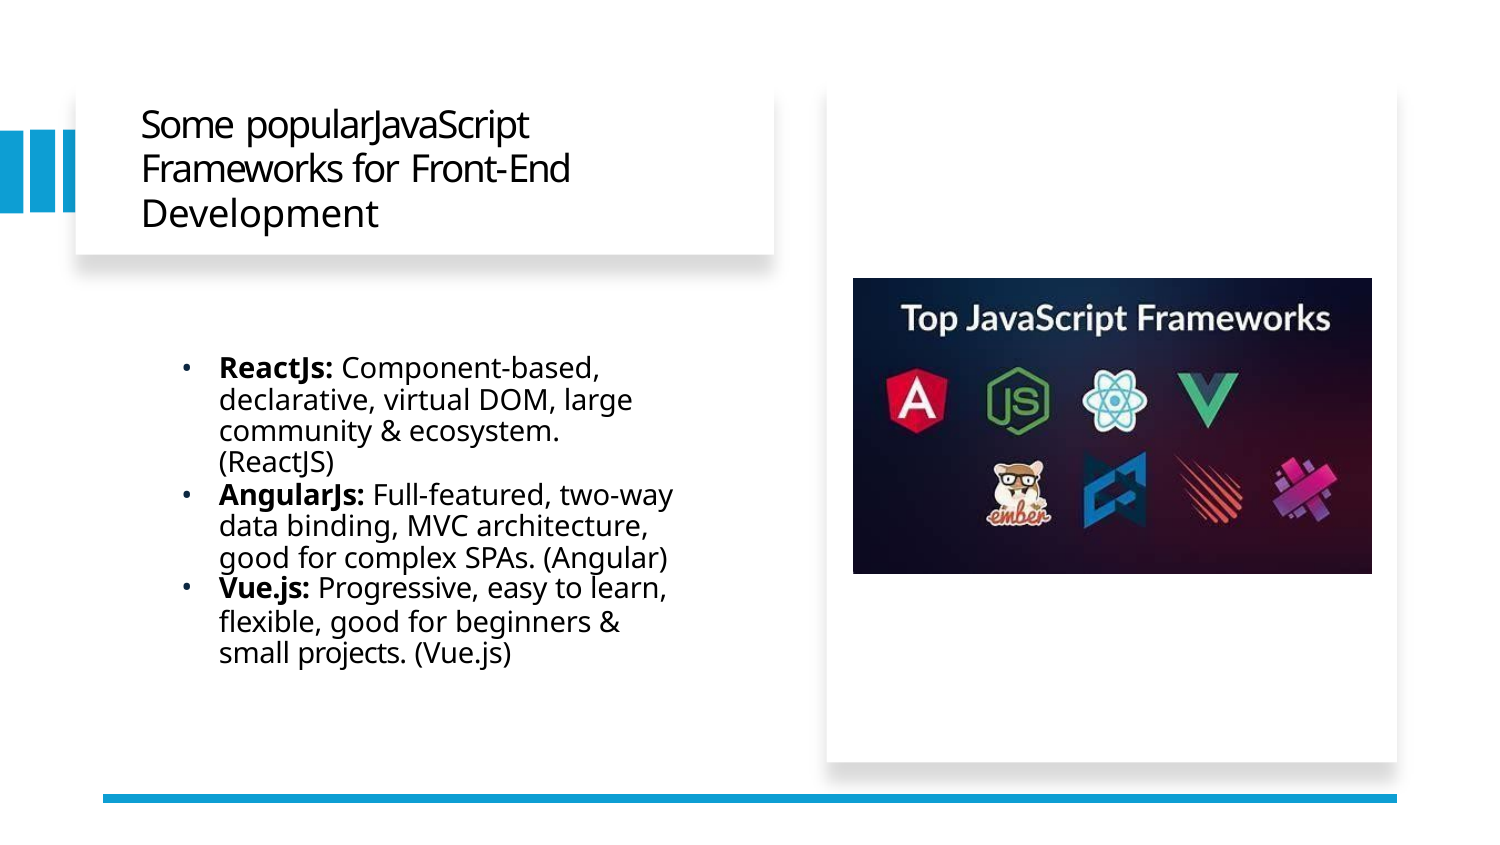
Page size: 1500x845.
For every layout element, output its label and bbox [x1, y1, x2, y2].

text_box [0, 130, 24, 214]
text_box [29, 74, 1414, 804]
